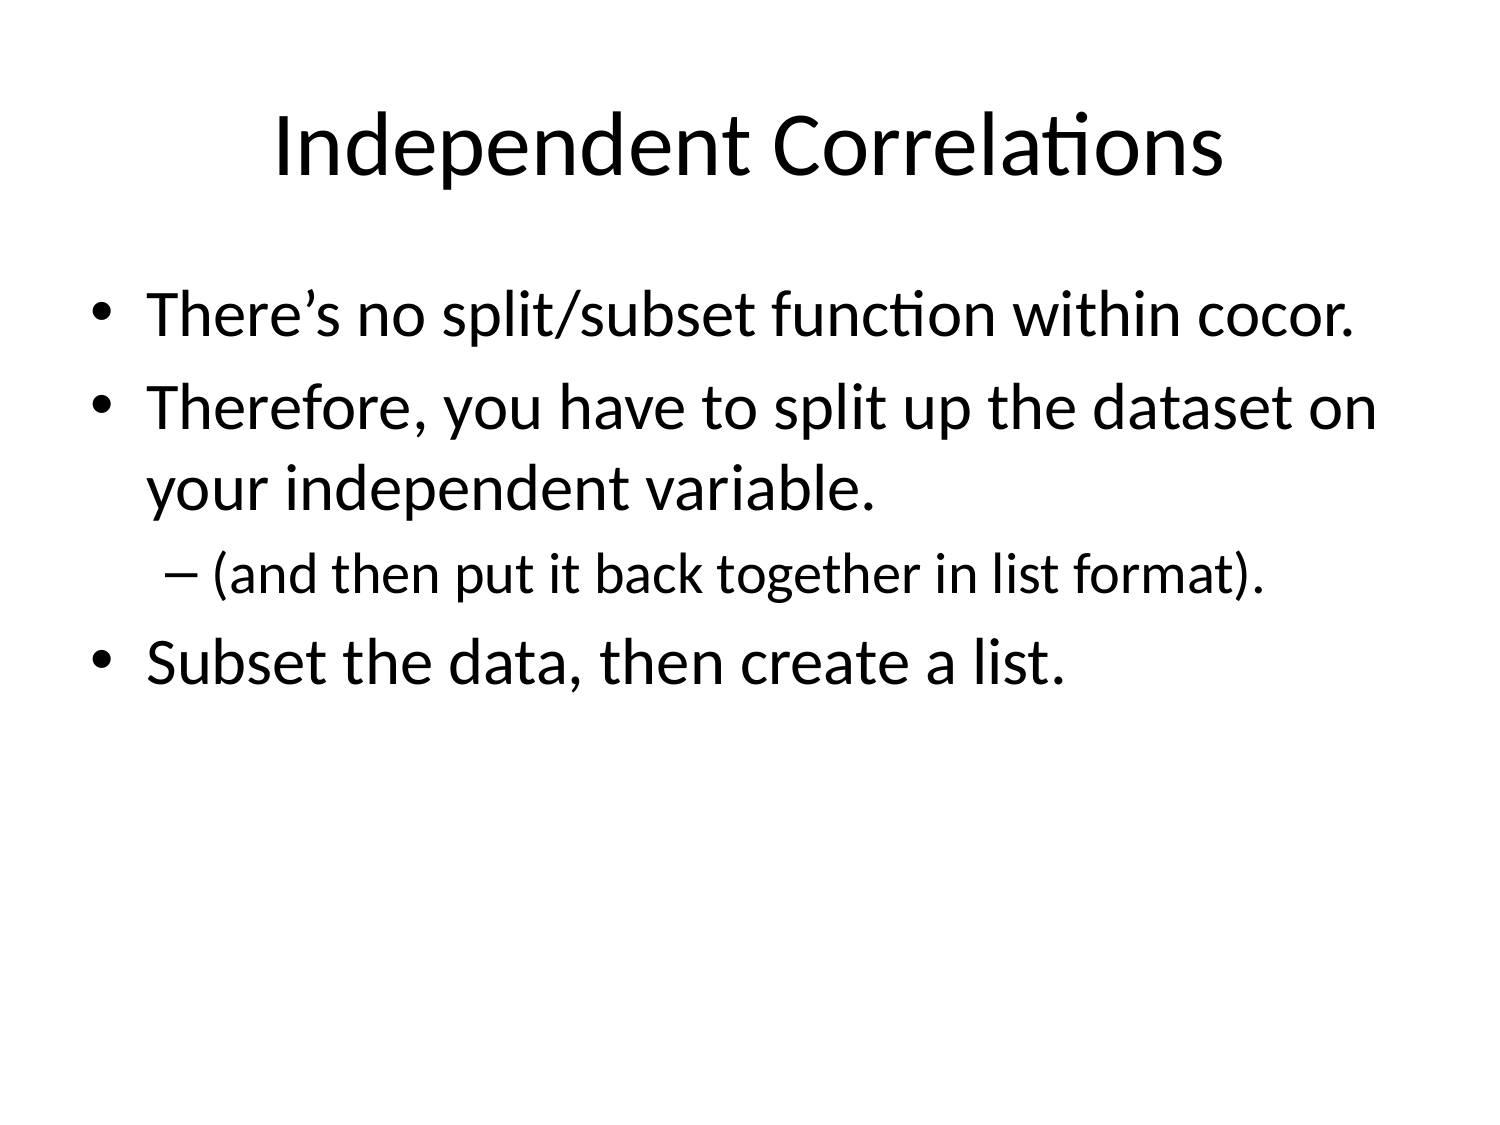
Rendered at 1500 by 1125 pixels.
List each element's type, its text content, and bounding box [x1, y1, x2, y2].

list There’s no split/subset function within cocor. Therefore, you have to split up the dataset on your independent variable. (and then put it back together in list format). Subset the data, then create a list. [75, 262, 1425, 1005]
title Independent Correlations [75, 45, 1425, 233]
